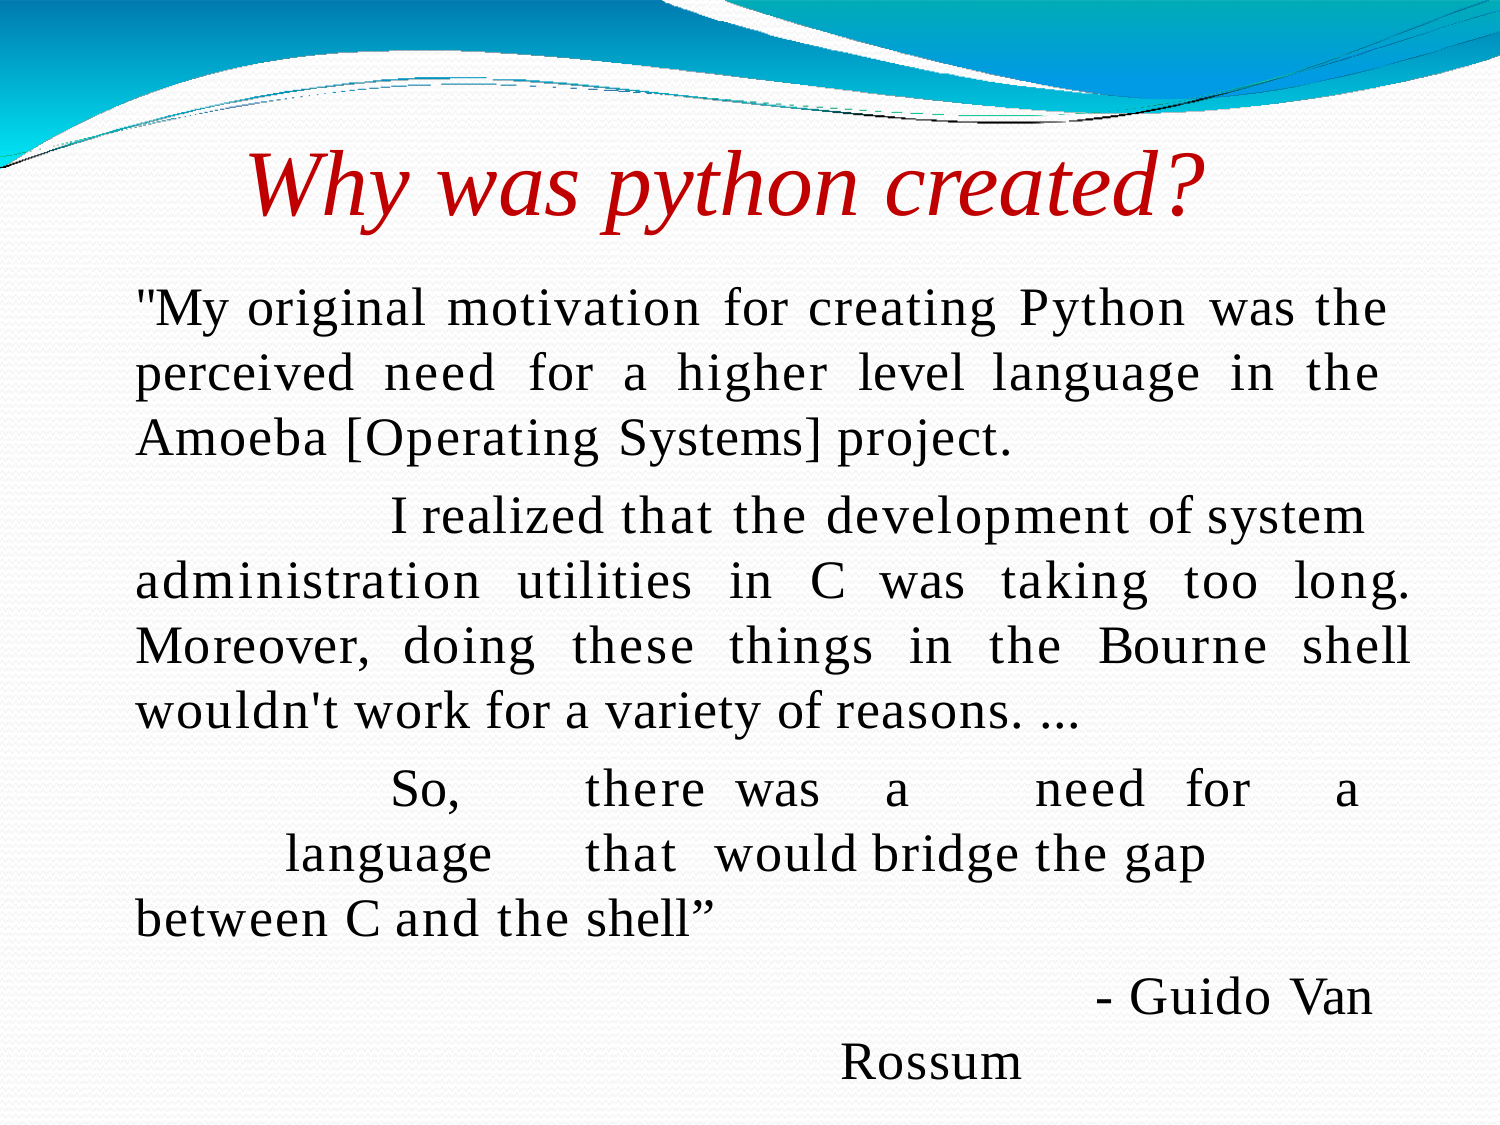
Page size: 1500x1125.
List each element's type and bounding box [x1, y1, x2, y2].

text_box [0, 0, 1500, 1125]
